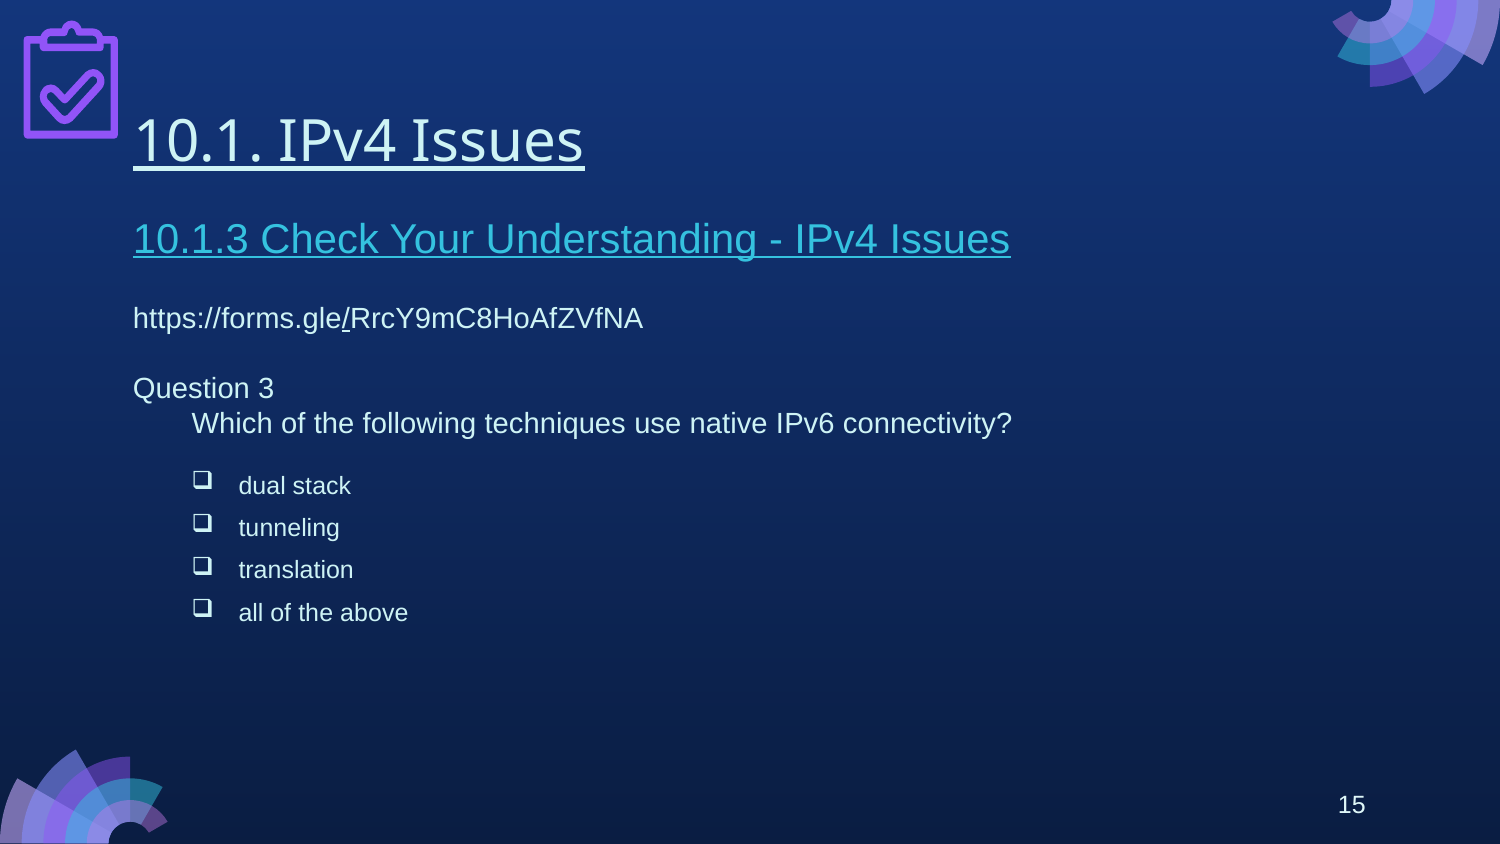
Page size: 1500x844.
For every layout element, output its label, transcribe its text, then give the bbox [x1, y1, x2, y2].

text_box 10.1.3 Check Your Understanding - IPv4 Issues [118, 204, 1382, 270]
title 10.1. IPv4 Issues [118, 88, 1382, 183]
text_box https://forms.gle/RrcY9mC8HoAfZVfNA Question 3 Which of the following techniques use native IPv6 connectivity? dual stack tunneling translation all of the above [118, 291, 1500, 677]
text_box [23, 20, 119, 139]
footer 15 [874, 780, 1381, 826]
